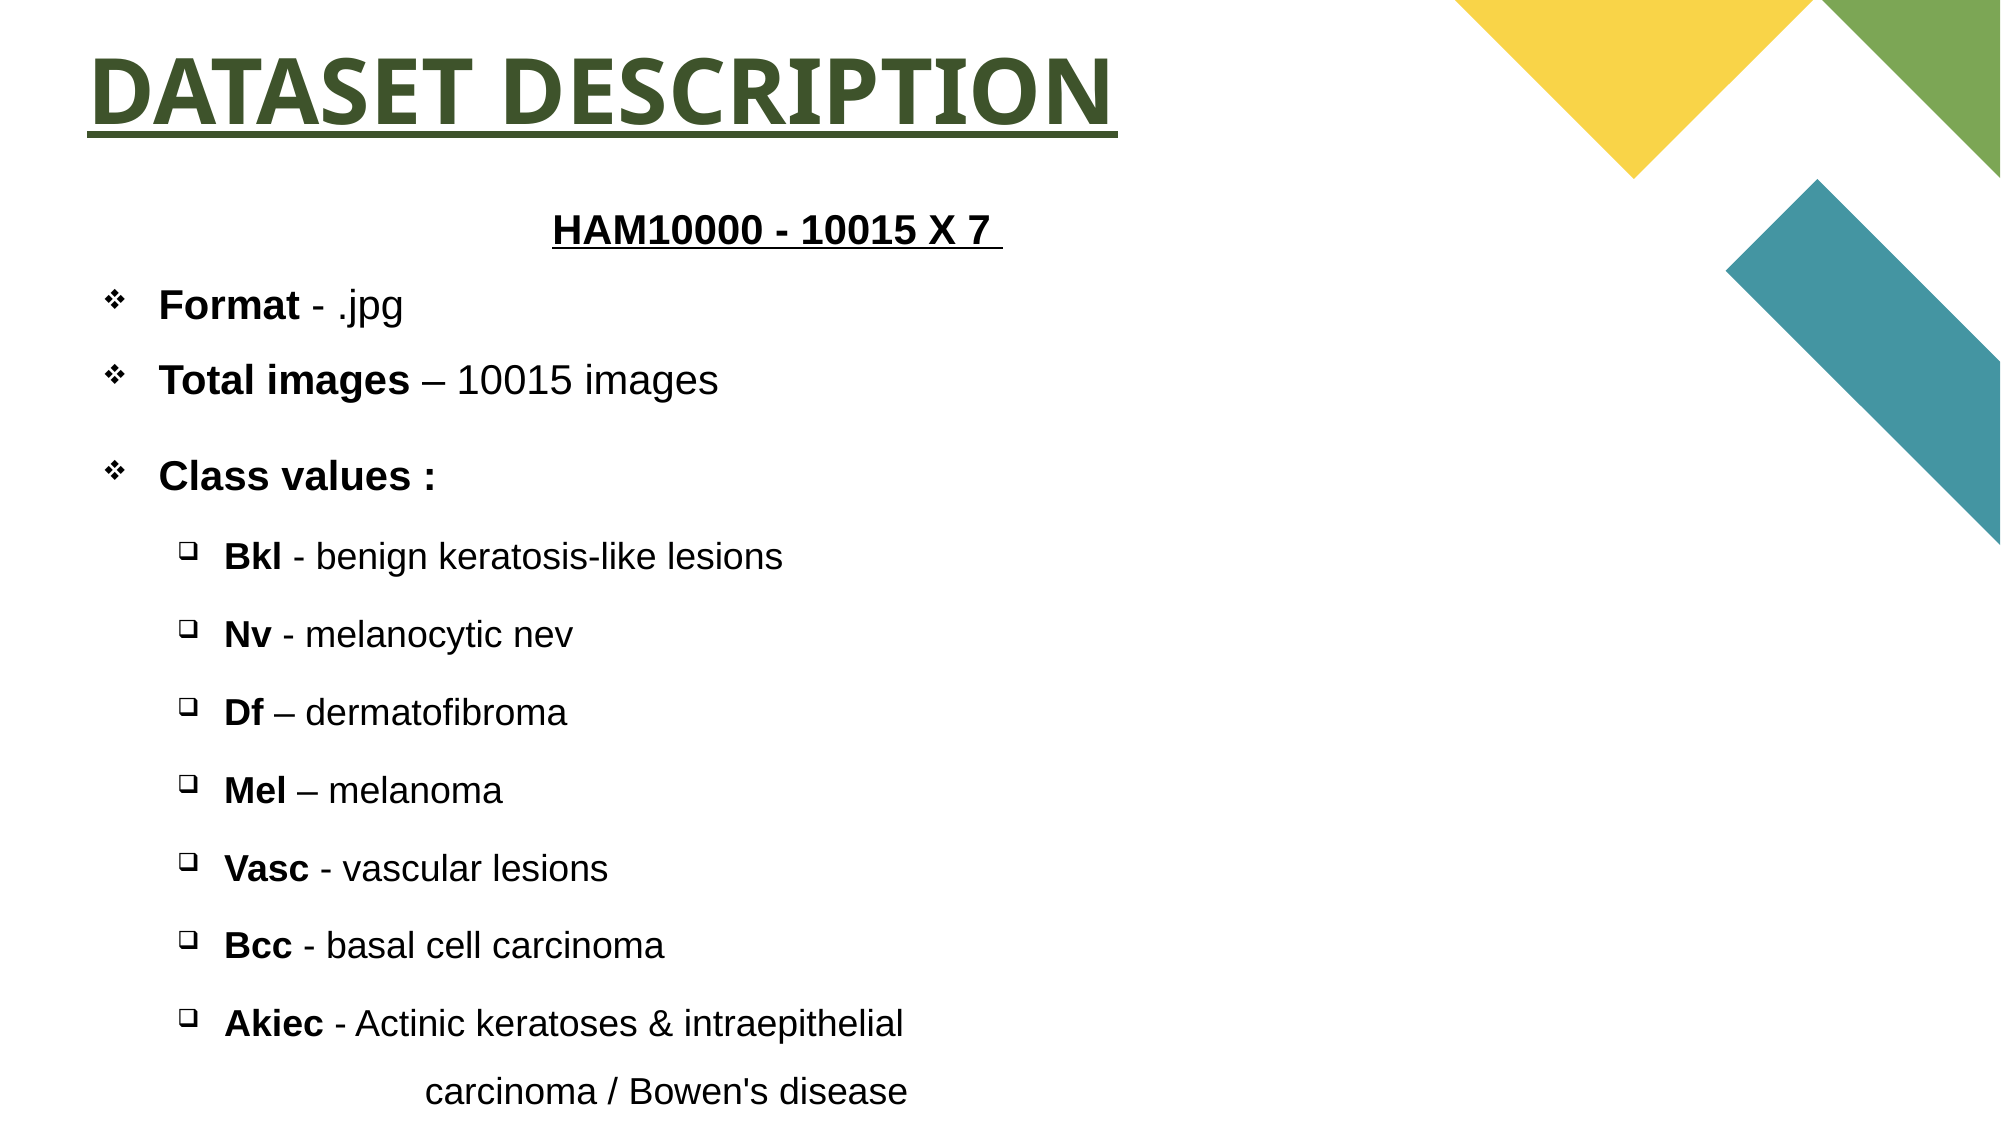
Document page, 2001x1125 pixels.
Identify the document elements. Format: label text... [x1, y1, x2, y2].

title DATASET DESCRIPTION [87, 43, 1173, 144]
list HAM10000 - 10015 X 7 Format - .jpg Total images – 10015 images Class values : Bkl - benign keratosis-like lesions Nv - melanocytic nev Df – dermatofibroma Mel – melanoma Vasc - vascular lesions Bcc - basal cell carcinoma Akiec - Actinic keratoses & intraepithelial carcinoma / Bowen's disease [87, 170, 1088, 1093]
